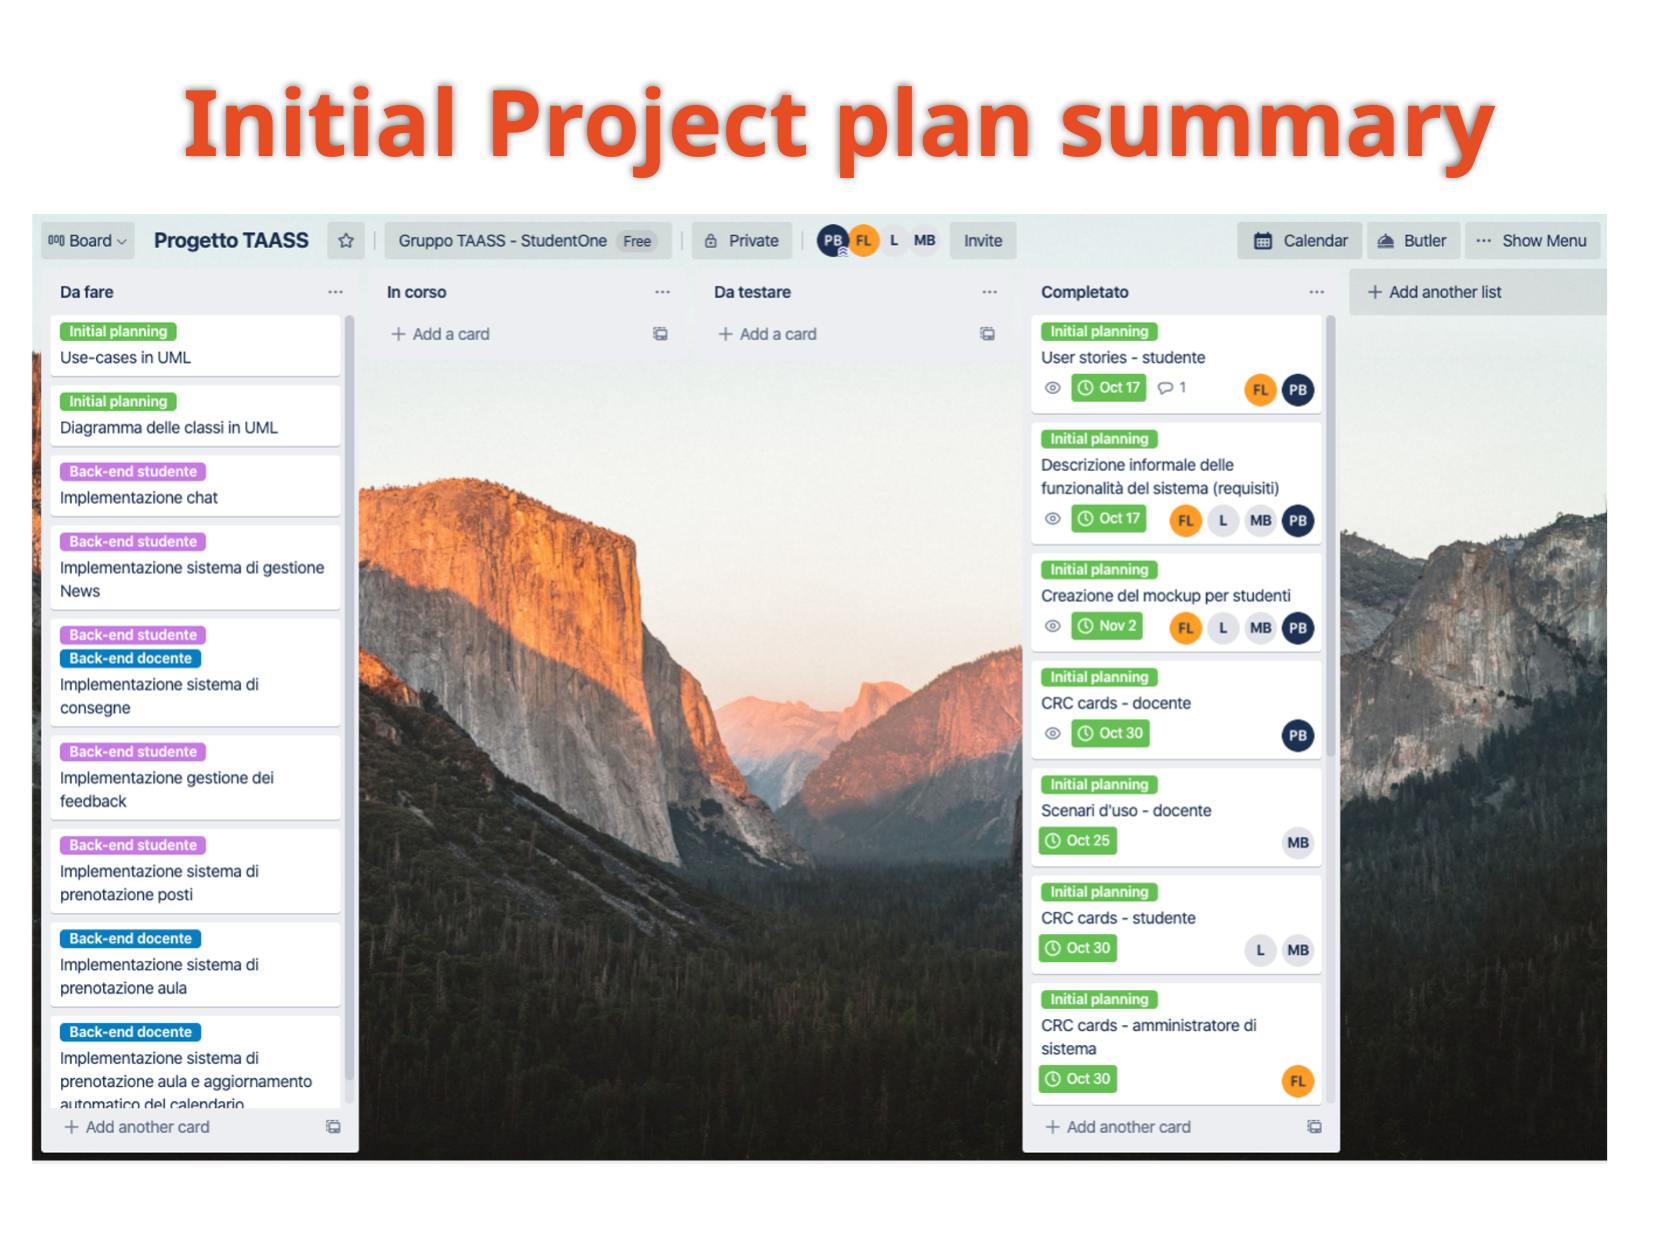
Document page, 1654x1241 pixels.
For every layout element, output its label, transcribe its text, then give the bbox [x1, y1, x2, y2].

title Initial Project plan summary [102, 44, 1551, 195]
picture [29, 214, 1624, 1182]
